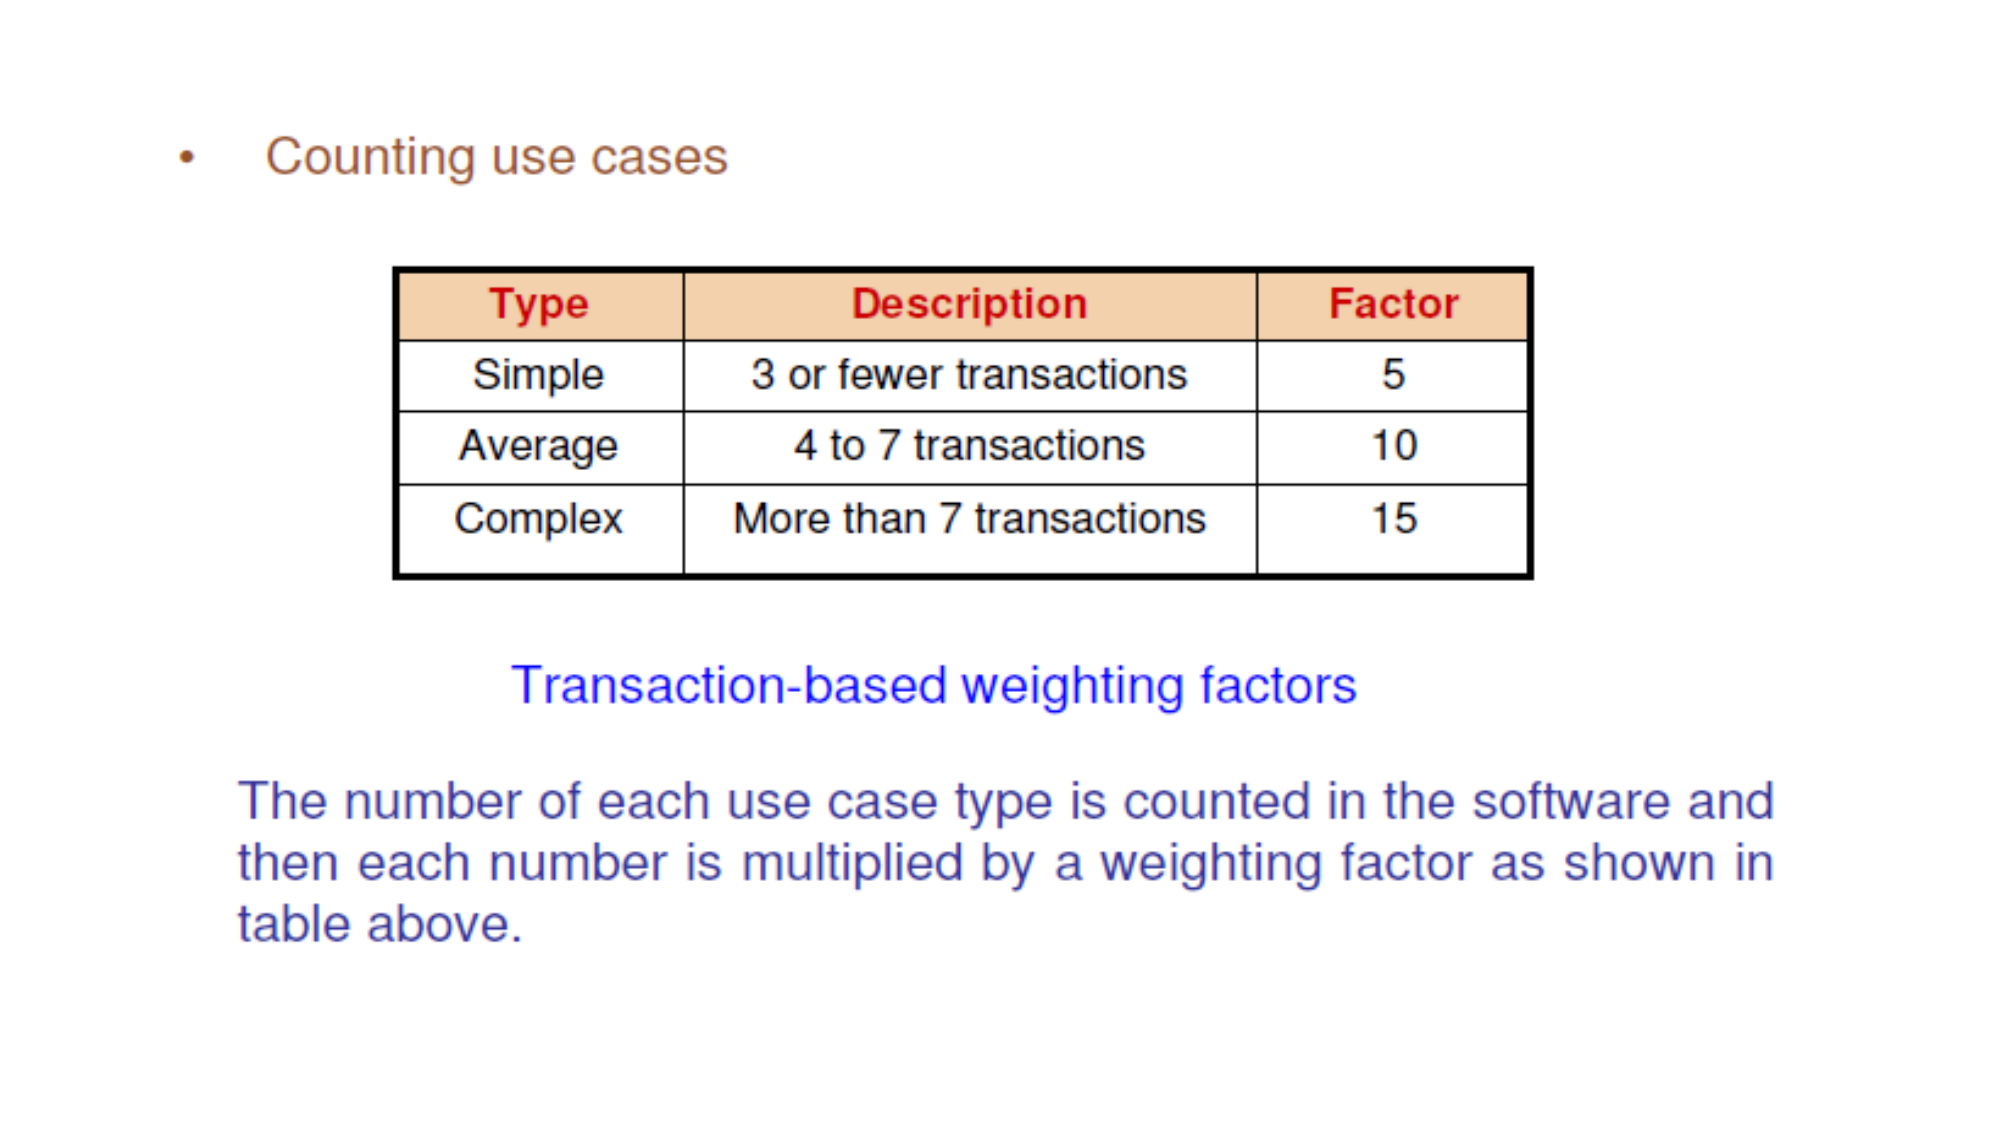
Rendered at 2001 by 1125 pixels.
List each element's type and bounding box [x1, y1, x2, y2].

picture [110, 104, 1830, 980]
